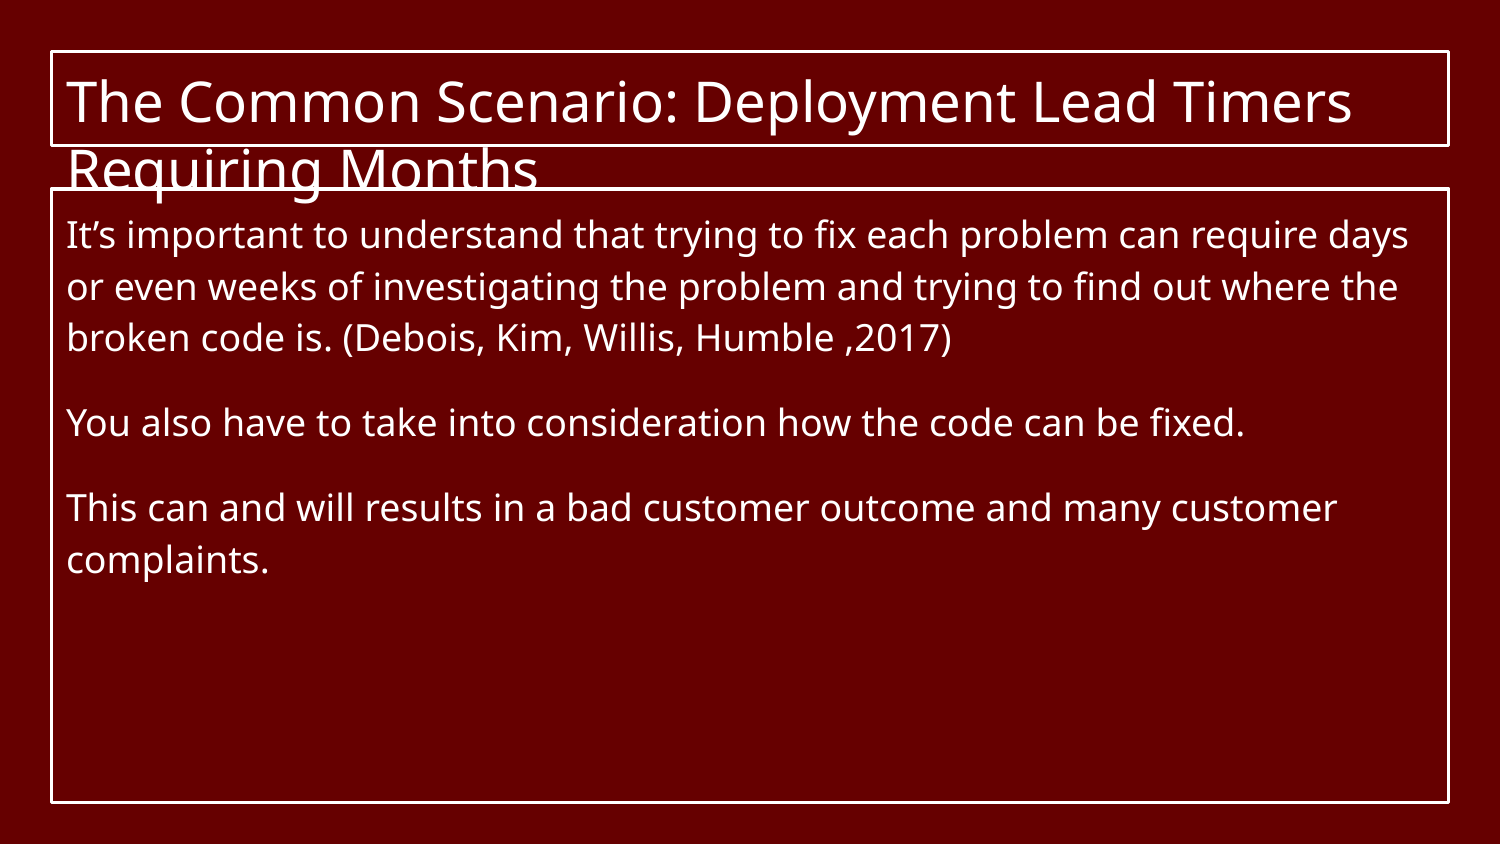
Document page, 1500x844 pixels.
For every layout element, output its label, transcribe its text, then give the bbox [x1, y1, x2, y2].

title The Common Scenario: Deployment Lead Timers Requiring Months [51, 51, 1449, 146]
list It’s important to understand that trying to fix each problem can require days or even weeks of investigating the problem and trying to find out where the broken code is. (Debois, Kim, Willis, Humble ,2017) You also have to take into consideration how the code can be fixed. This can and will results in a bad customer outcome and many customer complaints. [51, 189, 1449, 803]
